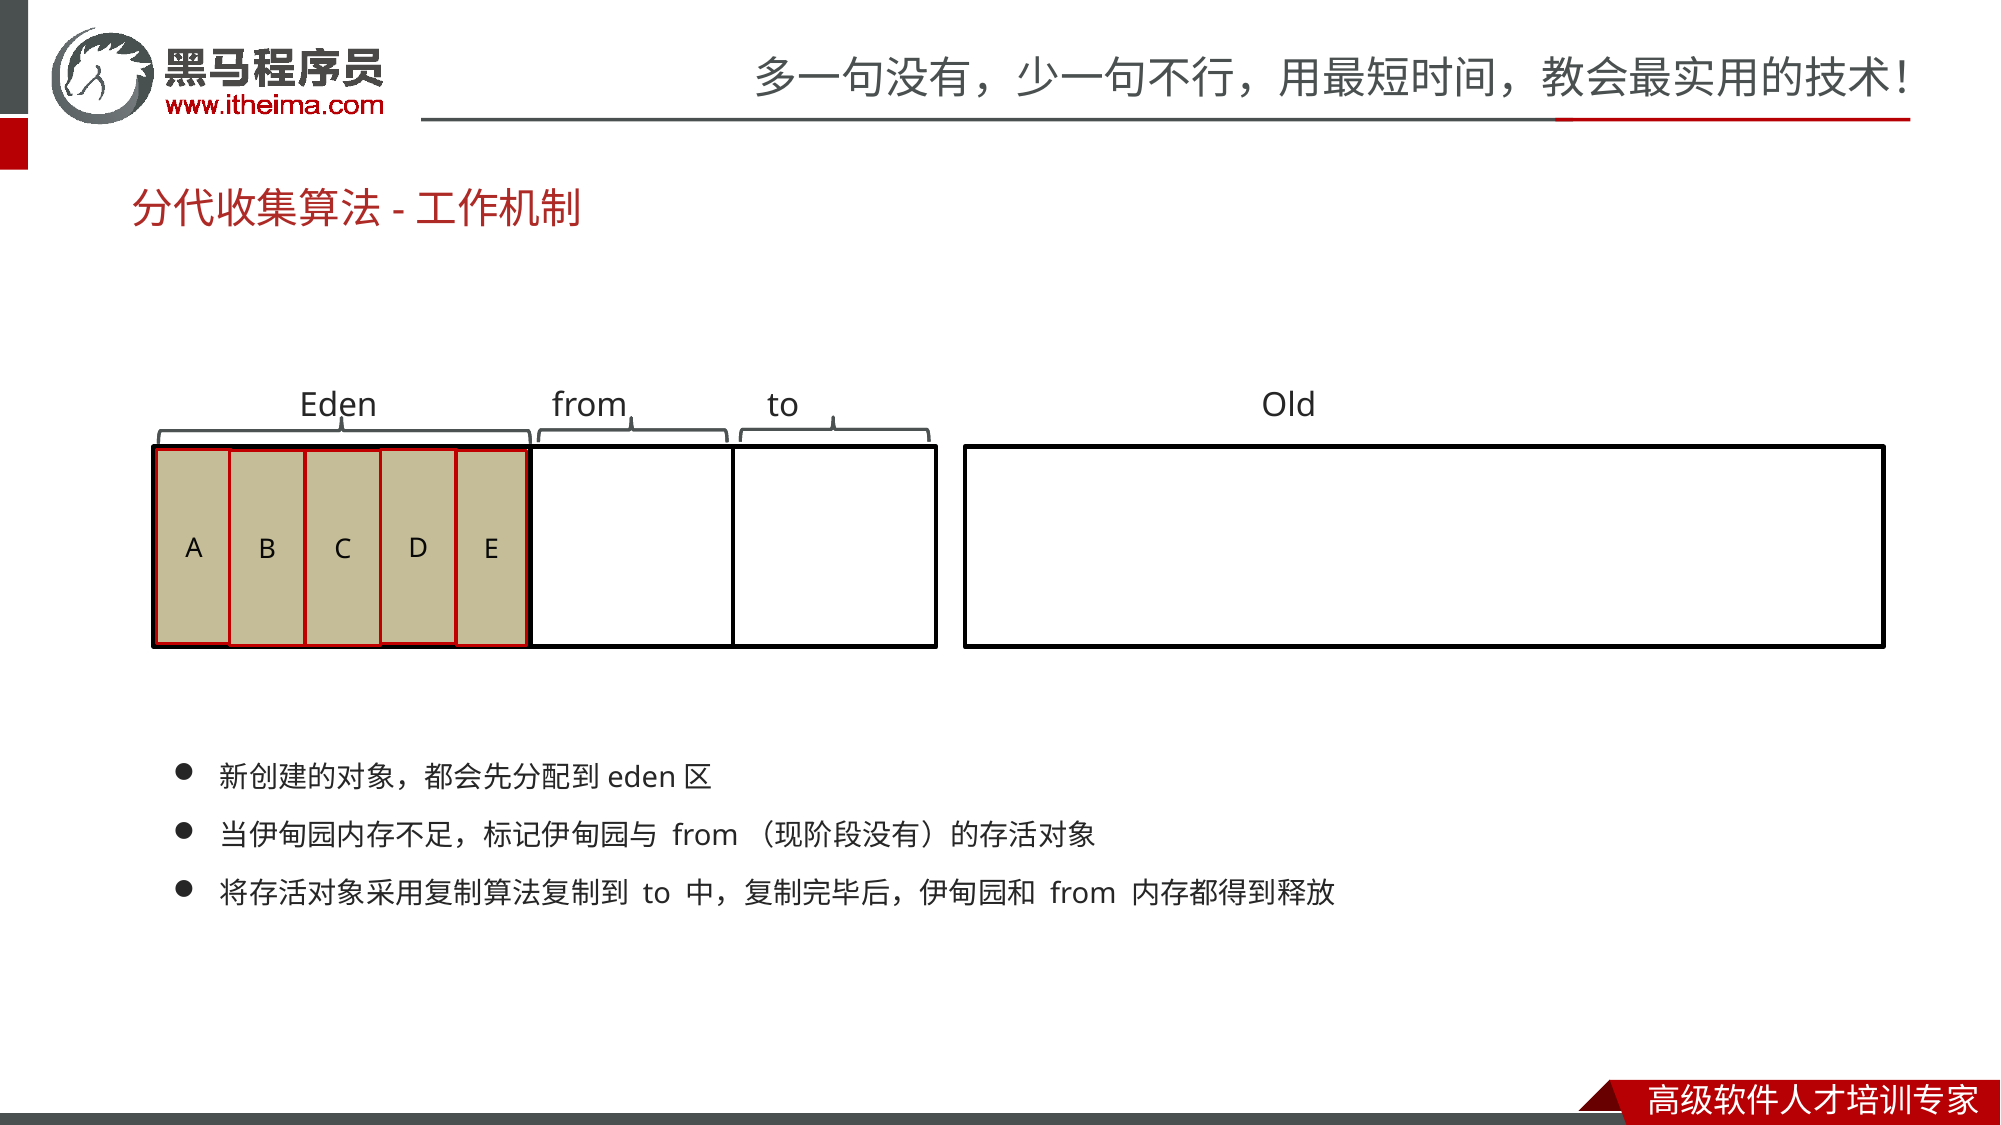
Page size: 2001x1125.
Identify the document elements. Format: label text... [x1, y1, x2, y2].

list Eden from to Old [223, 355, 1728, 441]
text_box [537, 416, 728, 443]
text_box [153, 446, 1884, 647]
picture [50, 26, 384, 125]
text_box [739, 416, 930, 442]
text_box 新创建的对象，都会先分配到eden区 当伊甸园内存不足，标记伊甸园与 from（现阶段没有）的存活对象 将存活对象采用复制算法复制到 to 中，复制完毕后，伊甸园和 from 内存都得到释放 [158, 733, 1391, 934]
title 分代收集算法-工作机制 [116, 164, 1872, 250]
text_box [157, 416, 532, 444]
